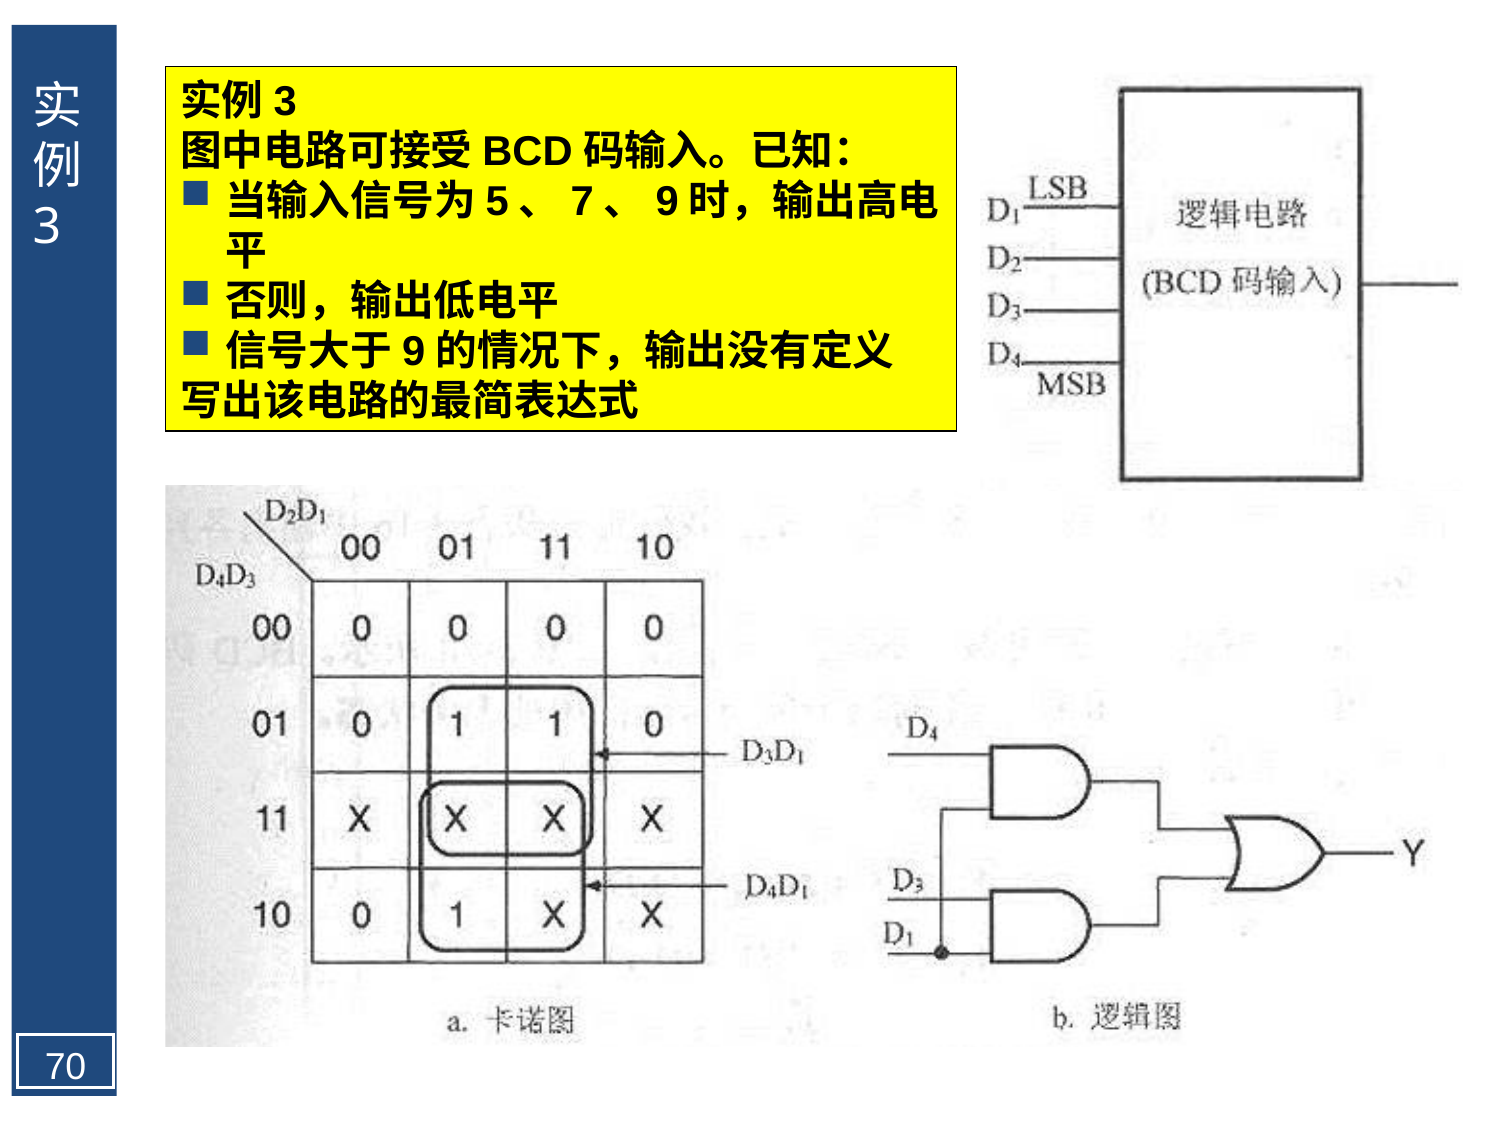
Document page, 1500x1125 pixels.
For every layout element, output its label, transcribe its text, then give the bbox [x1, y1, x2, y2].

title 实例3 [17, 66, 115, 1075]
text_box 70 [17, 1034, 114, 1088]
text_box 实例3 图中电路可接受BCD码输入。已知： 当输入信号为5、7、9时，输出高电平 否则，输出低电平 信号大于9的情况下，输出没有定义 写出该电路的最简表达式 [165, 66, 957, 432]
picture [164, 72, 1463, 1048]
